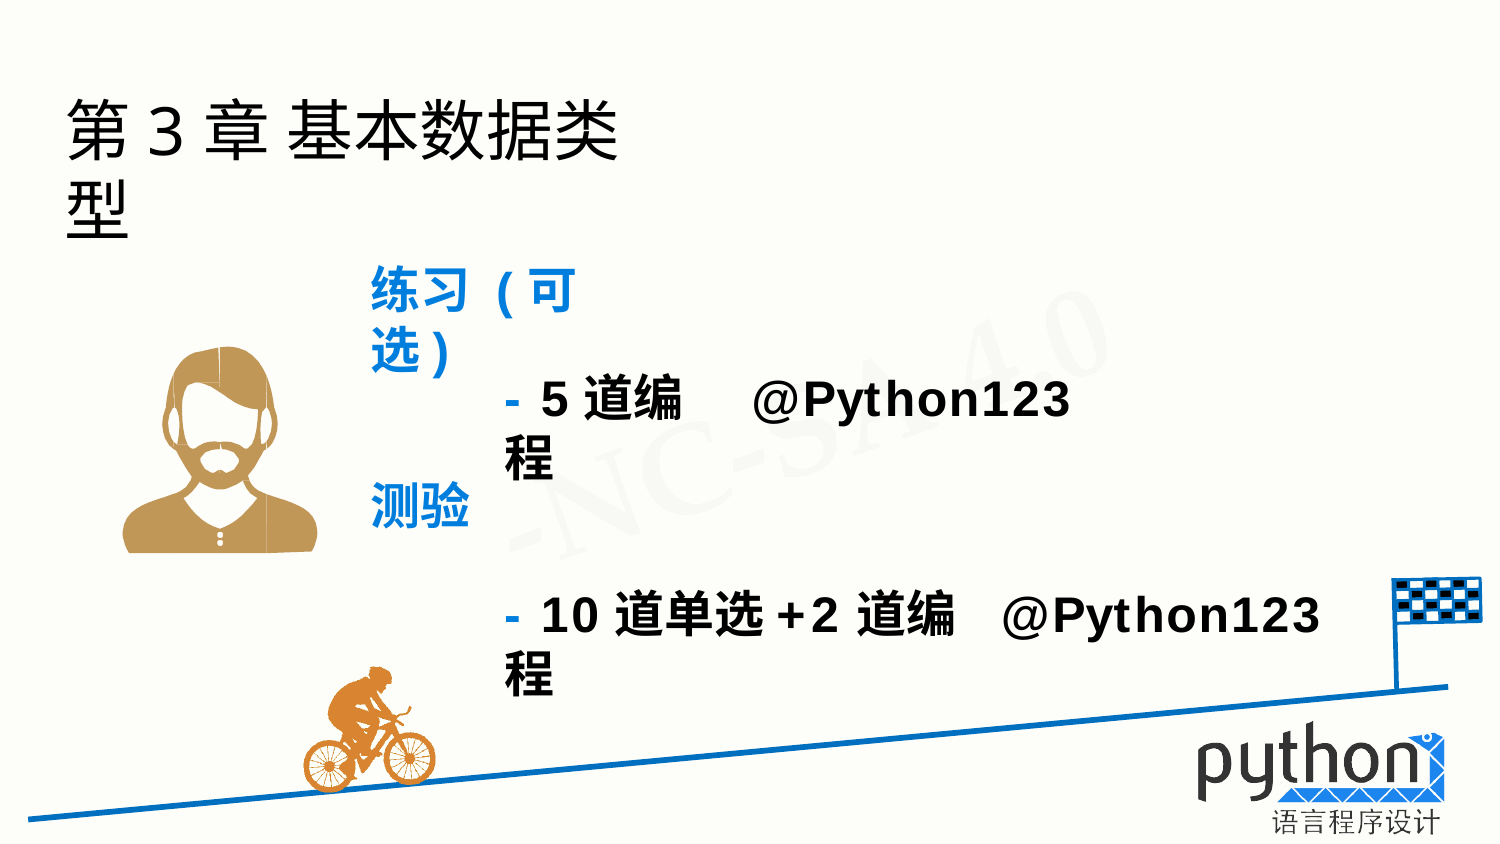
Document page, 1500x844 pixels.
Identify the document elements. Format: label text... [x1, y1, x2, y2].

text_box [1410, 589, 1424, 599]
text_box - 10道单选+2道编程 [502, 582, 974, 703]
text_box [1466, 611, 1481, 621]
text_box [509, 291, 1107, 561]
text_box @Python123 [749, 366, 1077, 427]
text_box [1188, 709, 1451, 842]
text_box [1393, 578, 1482, 624]
text_box @Python123 [998, 582, 1327, 643]
text_box 测验 [368, 474, 473, 535]
text_box [1397, 600, 1411, 611]
text_box - 5道编程 [502, 366, 724, 487]
title 第3章 基本数据类型 [62, 89, 660, 250]
text_box [1453, 600, 1468, 611]
text_box [294, 662, 438, 795]
text_box 练习 (可选) [368, 258, 627, 379]
text_box [122, 346, 318, 554]
text_box [1424, 578, 1439, 589]
text_box [1439, 610, 1454, 620]
text_box [1466, 589, 1480, 600]
text_box [1411, 611, 1426, 622]
text_box [1424, 600, 1439, 611]
text_box [1451, 578, 1466, 589]
text_box [1438, 588, 1453, 599]
text_box [1395, 579, 1409, 590]
